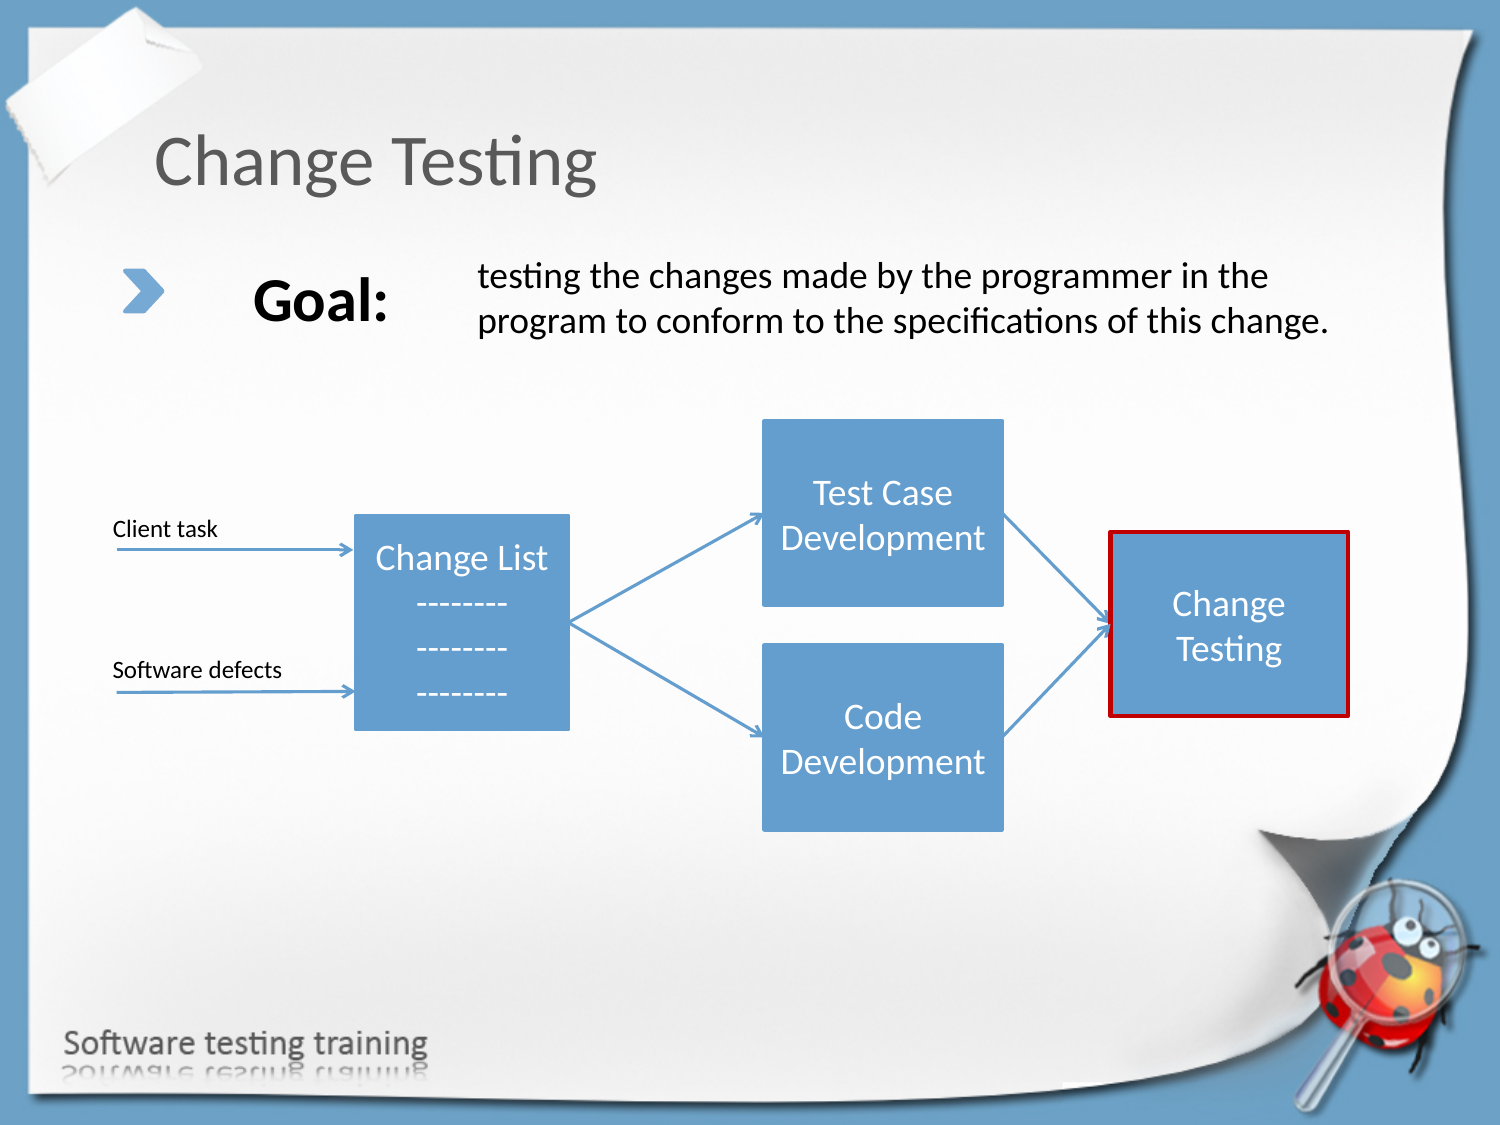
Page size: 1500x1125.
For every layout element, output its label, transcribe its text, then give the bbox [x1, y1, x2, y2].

text_box Software defects [97, 646, 344, 691]
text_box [1001, 623, 1111, 738]
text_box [1001, 512, 1111, 623]
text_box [568, 512, 765, 623]
text_box Test Case Development [762, 419, 1004, 607]
text_box Code Development [762, 643, 1004, 832]
text_box testing the changes made ​​by the programmer in the program to conform to the specifications of this change. [462, 243, 1413, 349]
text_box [568, 629, 765, 738]
text_box Change List -------- -------- -------- [354, 514, 565, 731]
text_box Change Testing [1116, 530, 1350, 718]
text_box Goal: [238, 244, 419, 342]
text_box Client task [98, 505, 335, 551]
text_box [123, 268, 165, 314]
text_box Change Testing [139, 105, 613, 208]
picture [0, 0, 1500, 1125]
